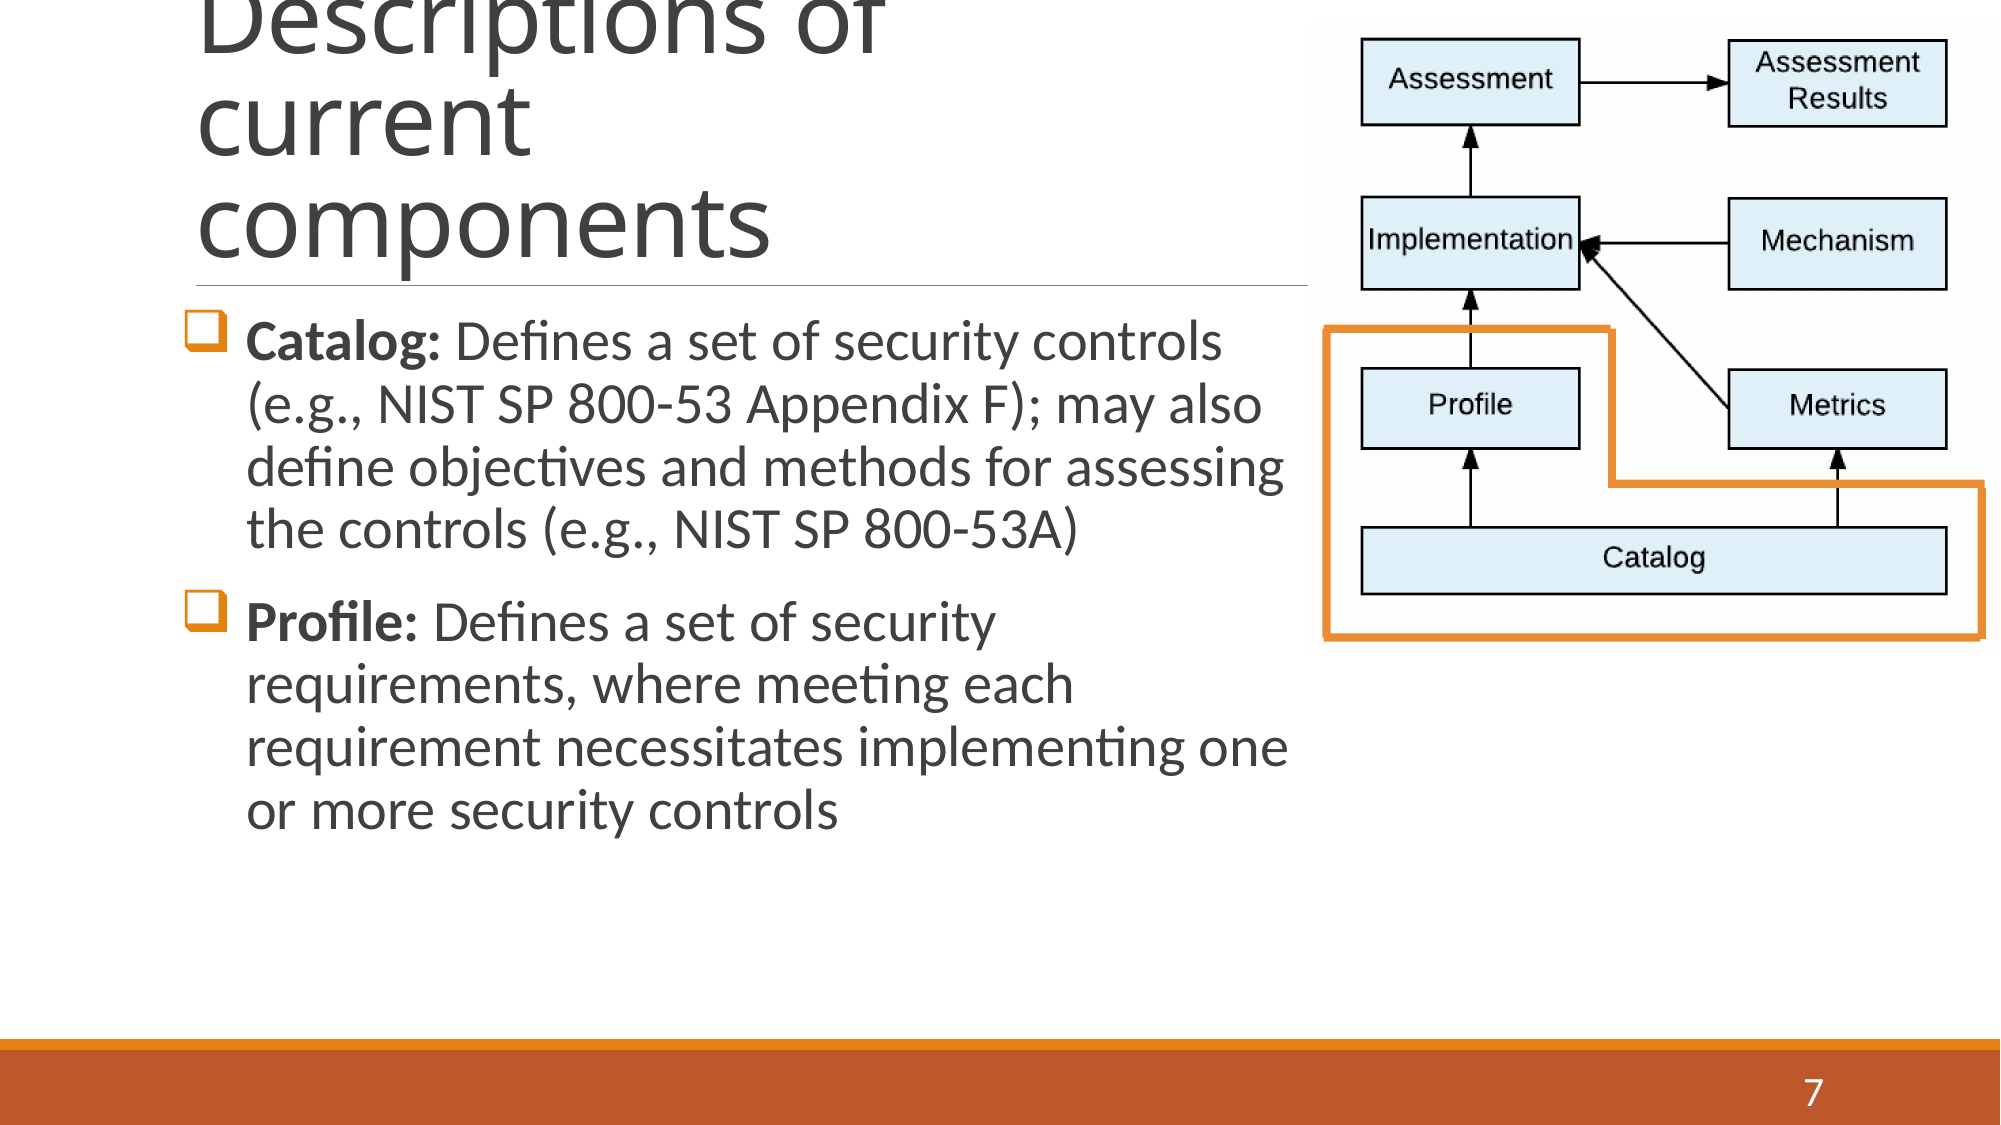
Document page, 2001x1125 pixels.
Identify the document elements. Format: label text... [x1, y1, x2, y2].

slide_number 7 [1624, 1059, 1840, 1120]
list Catalog: Defines a set of security controls (e.g., NIST SP 800-53 Appendix F); may also define objectives and methods for assessing the controls (e.g., NIST SP 800-53A) Profile: Defines a set of security requirements, where meeting each requirement necessitates implementing one or more security controls [180, 302, 1292, 963]
title Descriptions of current components [180, 47, 1040, 285]
picture [1308, 21, 2000, 656]
